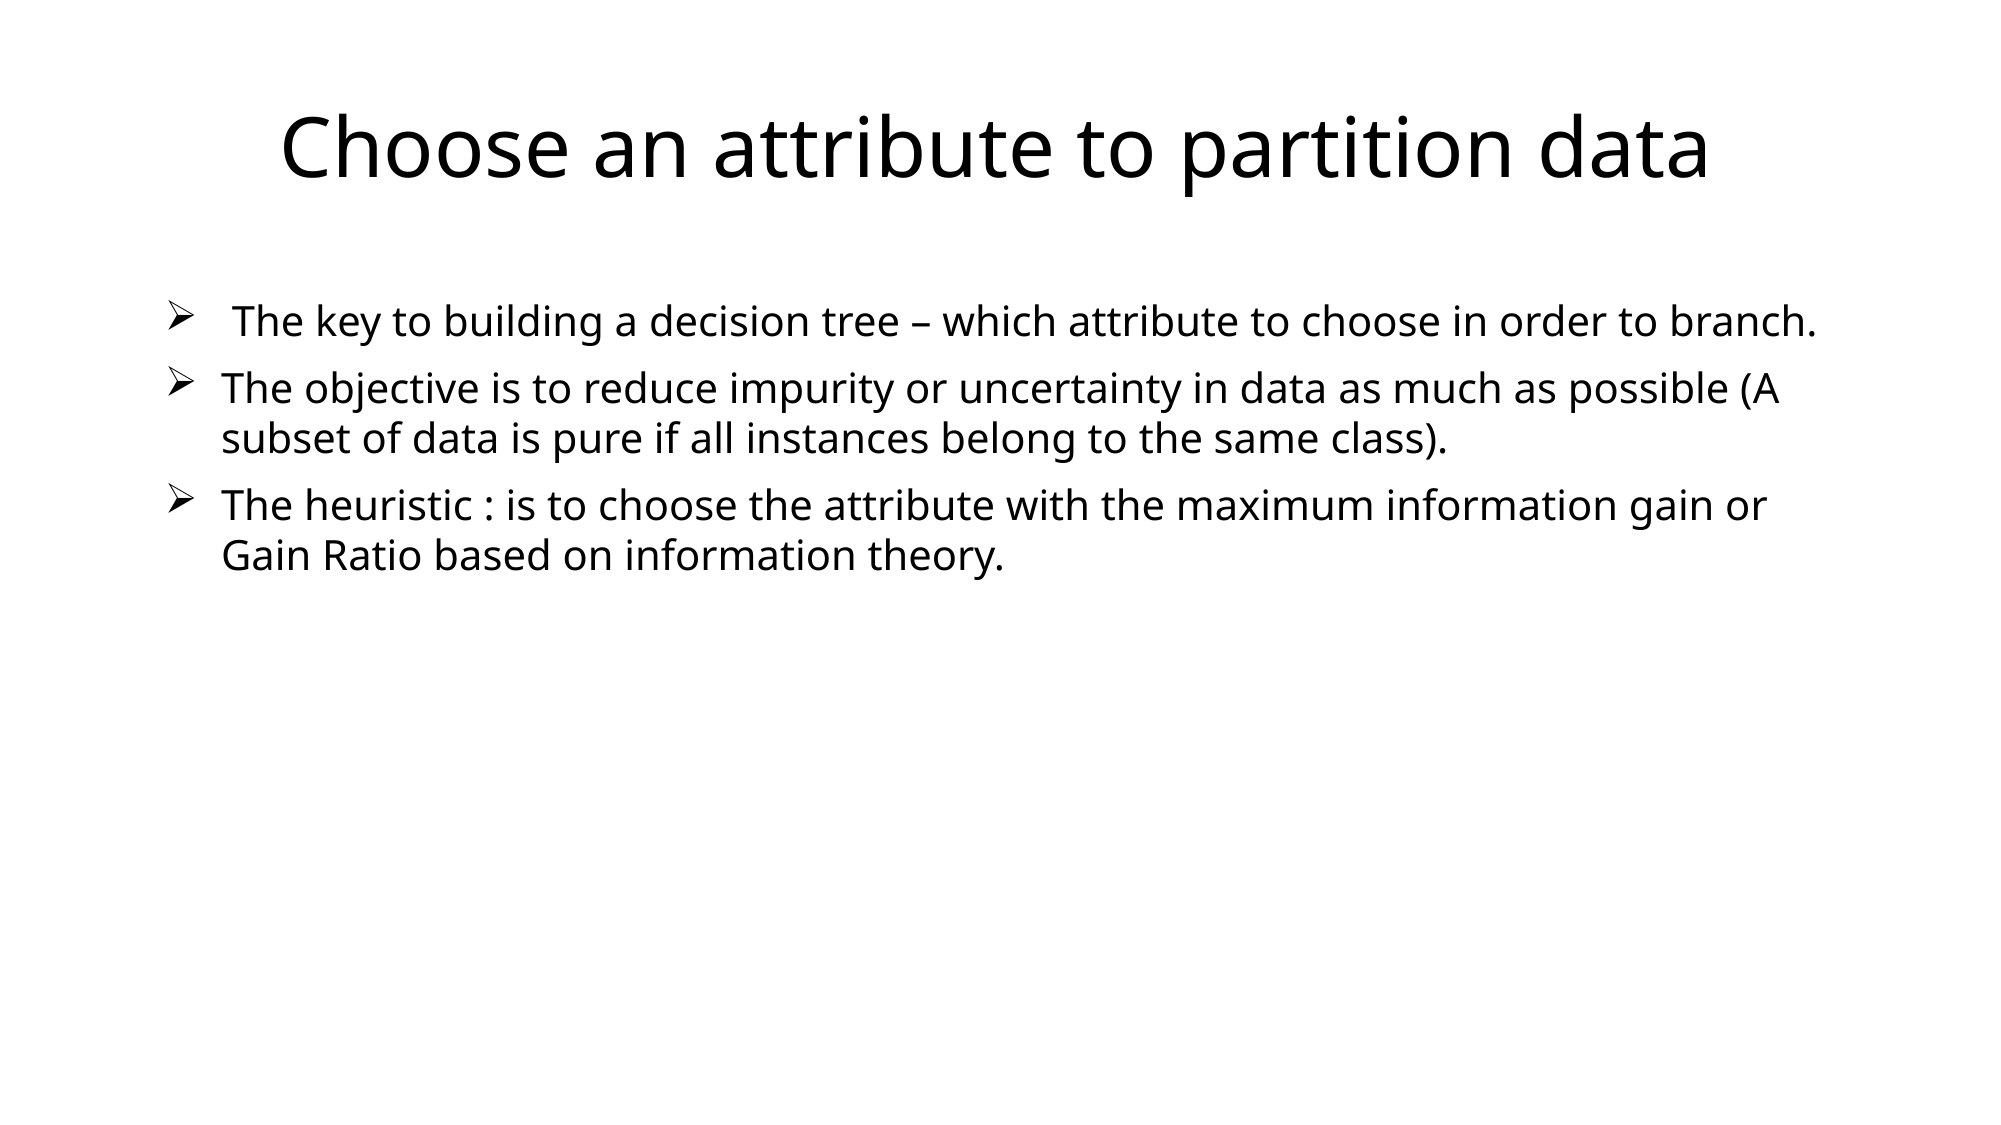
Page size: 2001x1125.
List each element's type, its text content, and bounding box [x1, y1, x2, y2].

title Choose an attribute to partition data [150, 36, 1844, 252]
list The key to building a decision tree – which attribute to choose in order to branch. The objective is to reduce impurity or uncertainty in data as much as possible (A subset of data is pure if all instances belong to the same class). The heuristic : is to choose the attribute with the maximum information gain or Gain Ratio based on information theory. [150, 287, 1844, 995]
